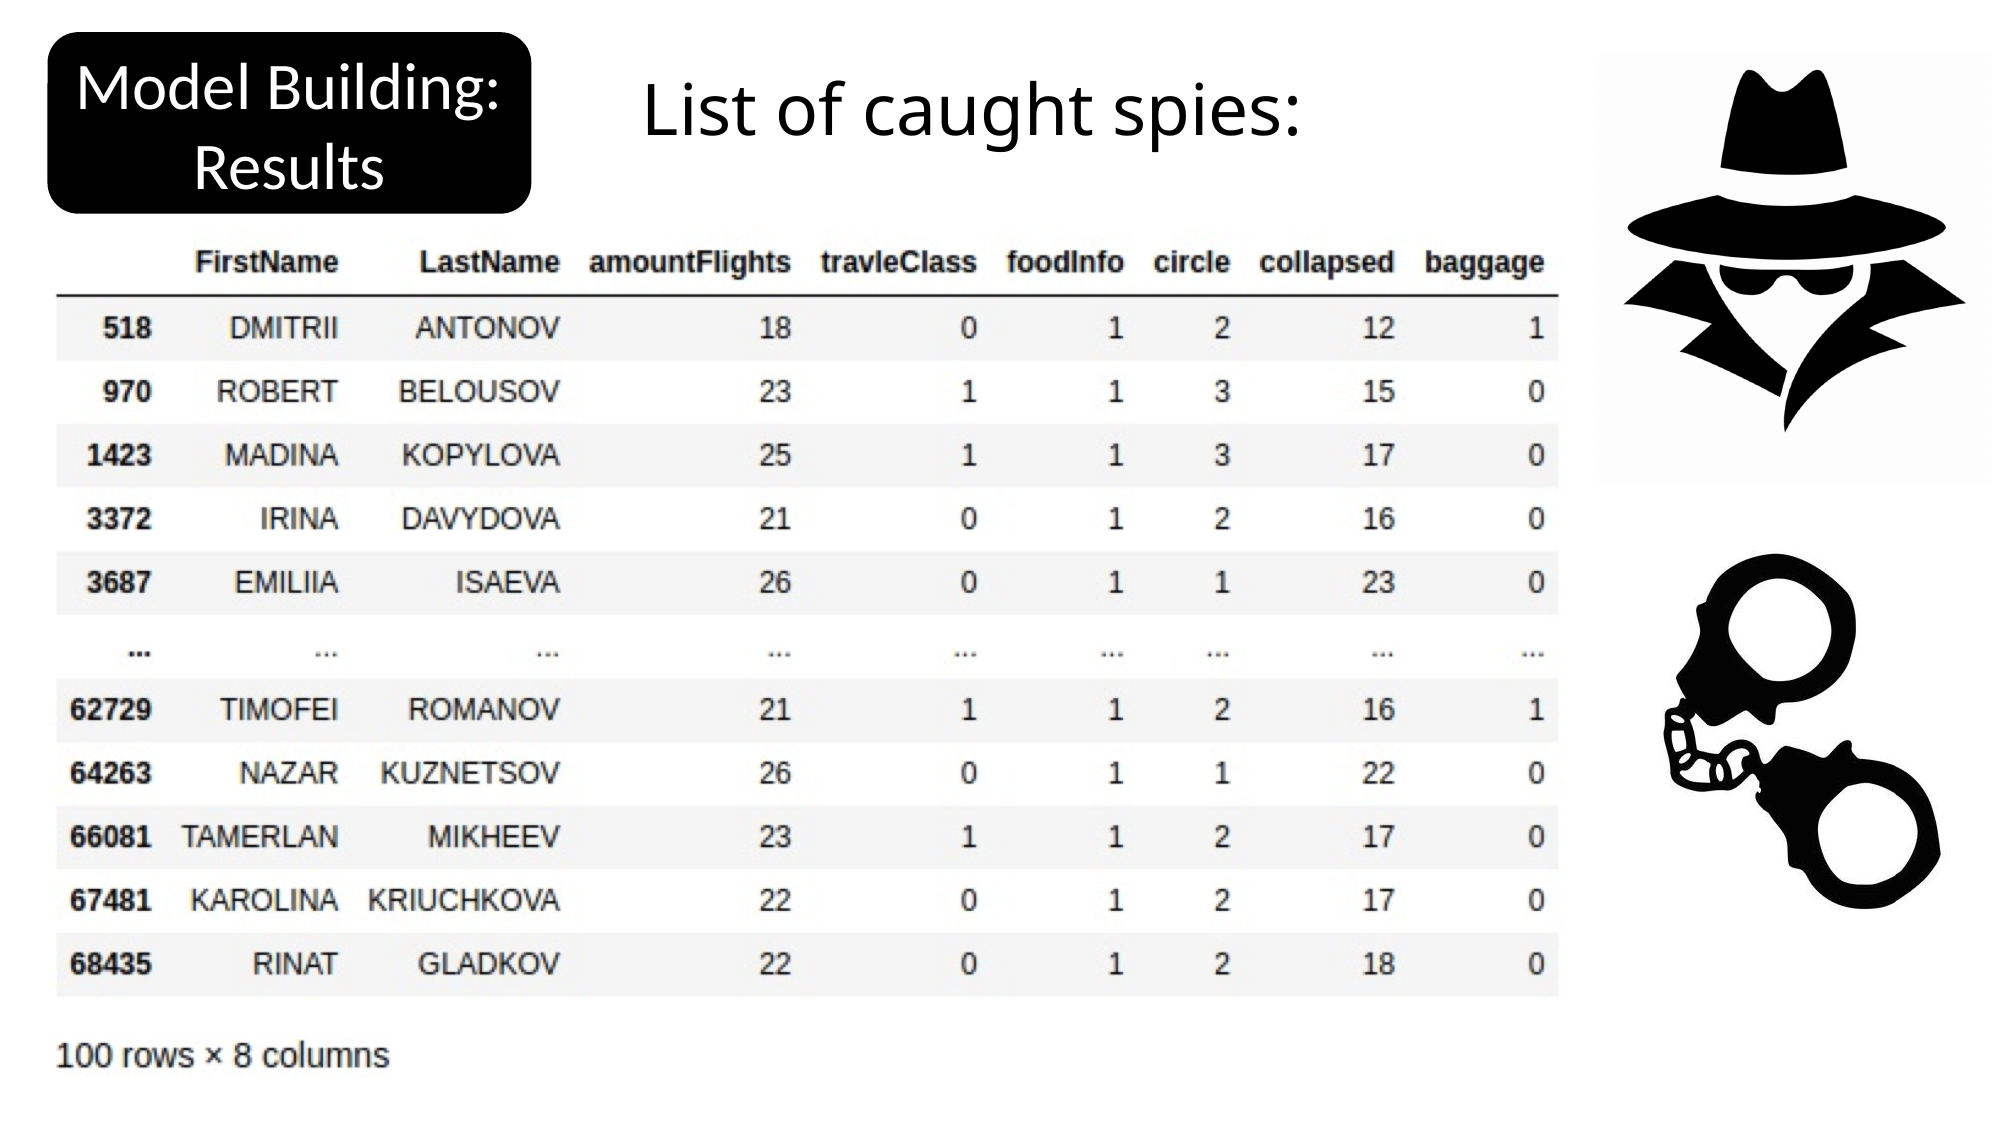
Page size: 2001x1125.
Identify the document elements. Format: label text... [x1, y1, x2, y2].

text_box Model Building: Results [47, 32, 532, 214]
picture [48, 226, 1594, 1092]
picture [1597, 52, 1992, 487]
picture [1635, 524, 1955, 925]
list List of caught spies: [626, 66, 1320, 180]
